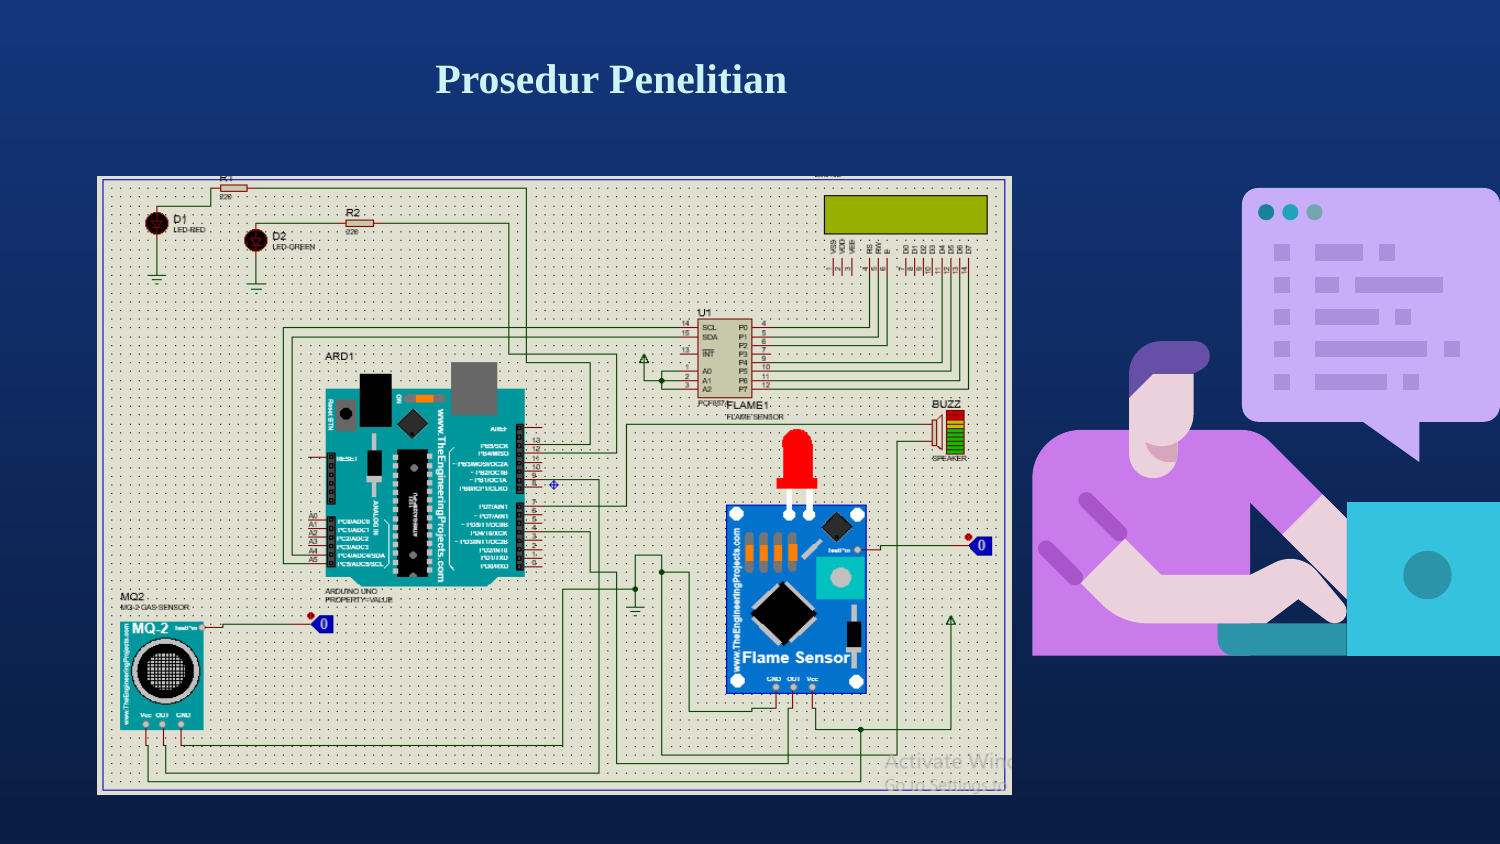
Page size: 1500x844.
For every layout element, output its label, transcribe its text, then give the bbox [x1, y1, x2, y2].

title Prosedur Penelitian [201, 36, 1033, 182]
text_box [1032, 187, 1500, 656]
picture [97, 176, 1012, 795]
